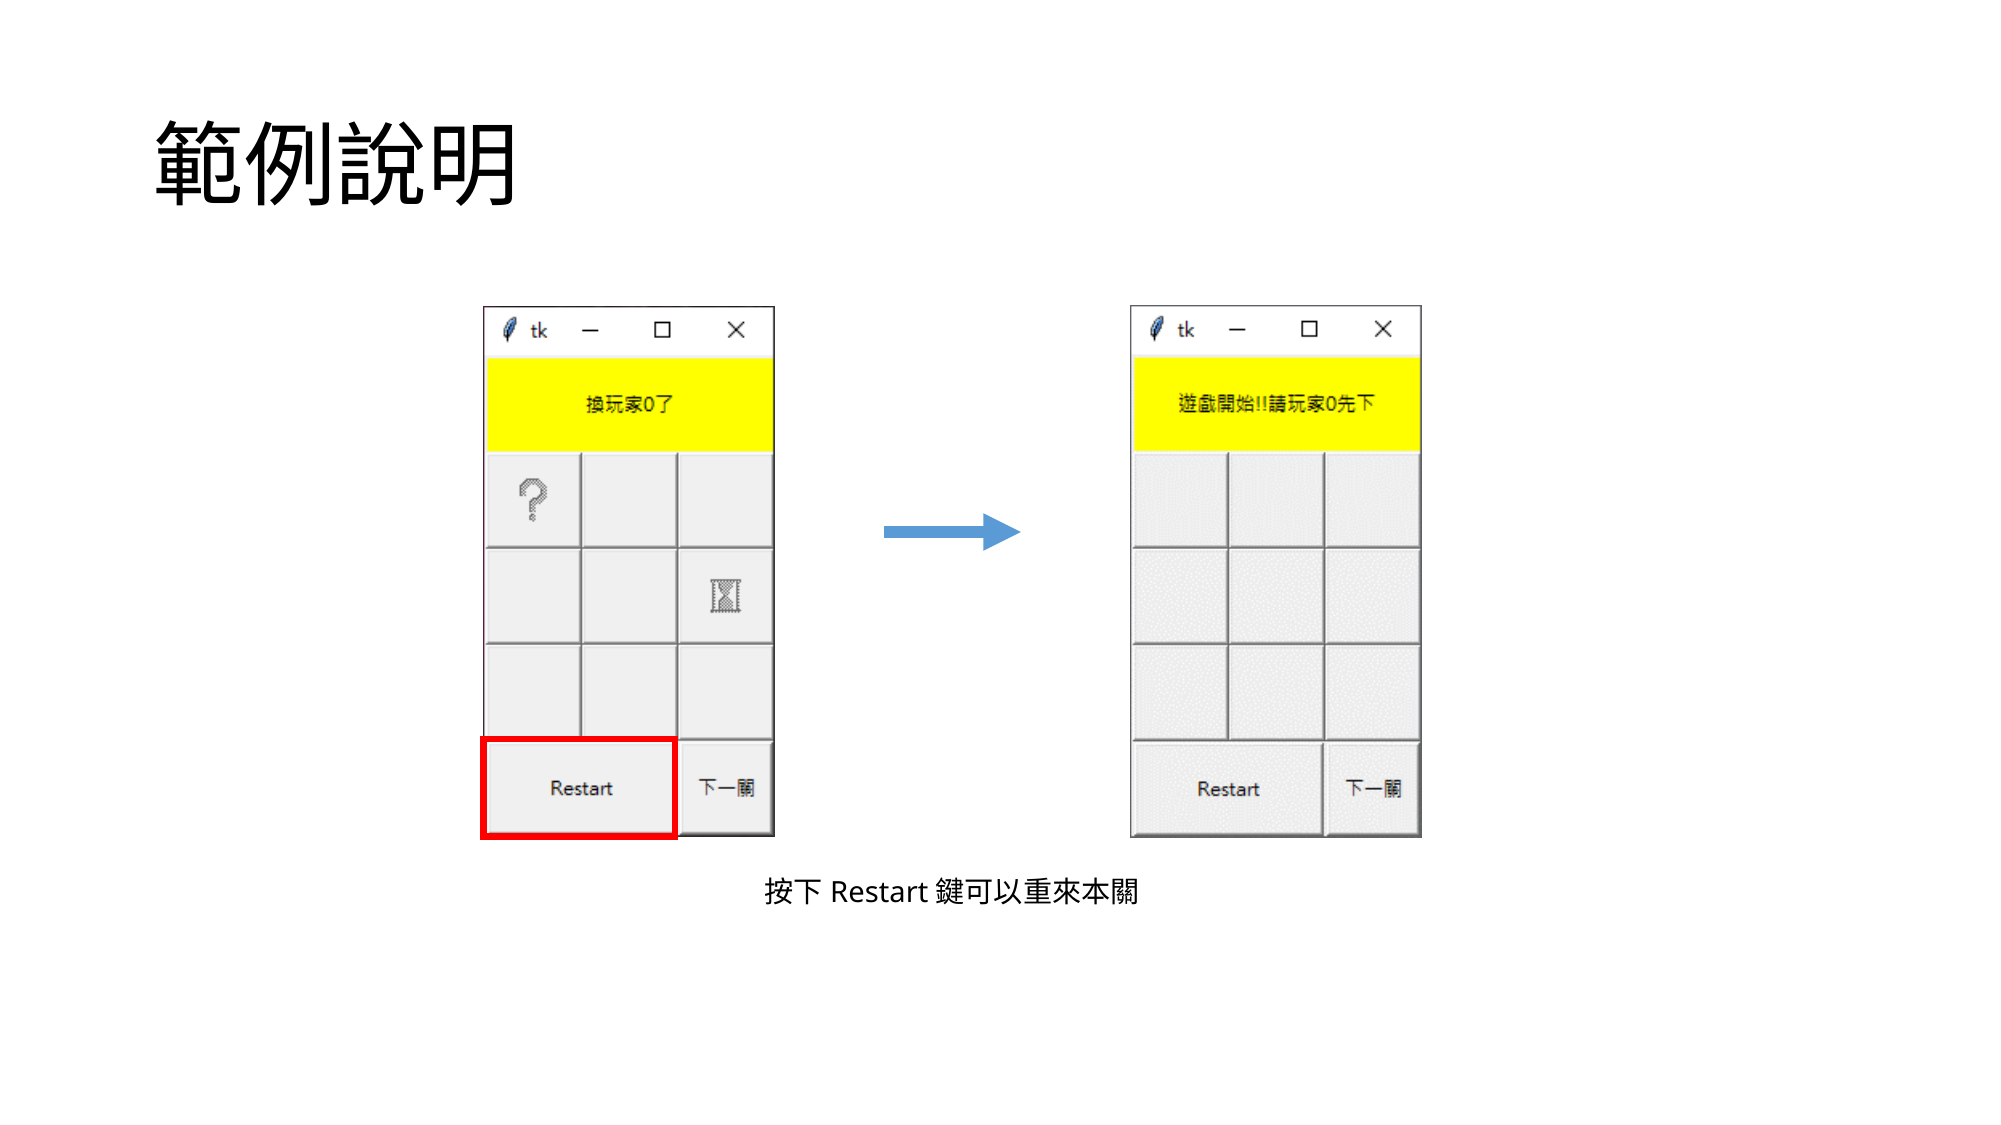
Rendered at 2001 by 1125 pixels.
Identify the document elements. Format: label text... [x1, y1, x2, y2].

title 範例說明 [137, 59, 1863, 278]
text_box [483, 305, 1422, 917]
